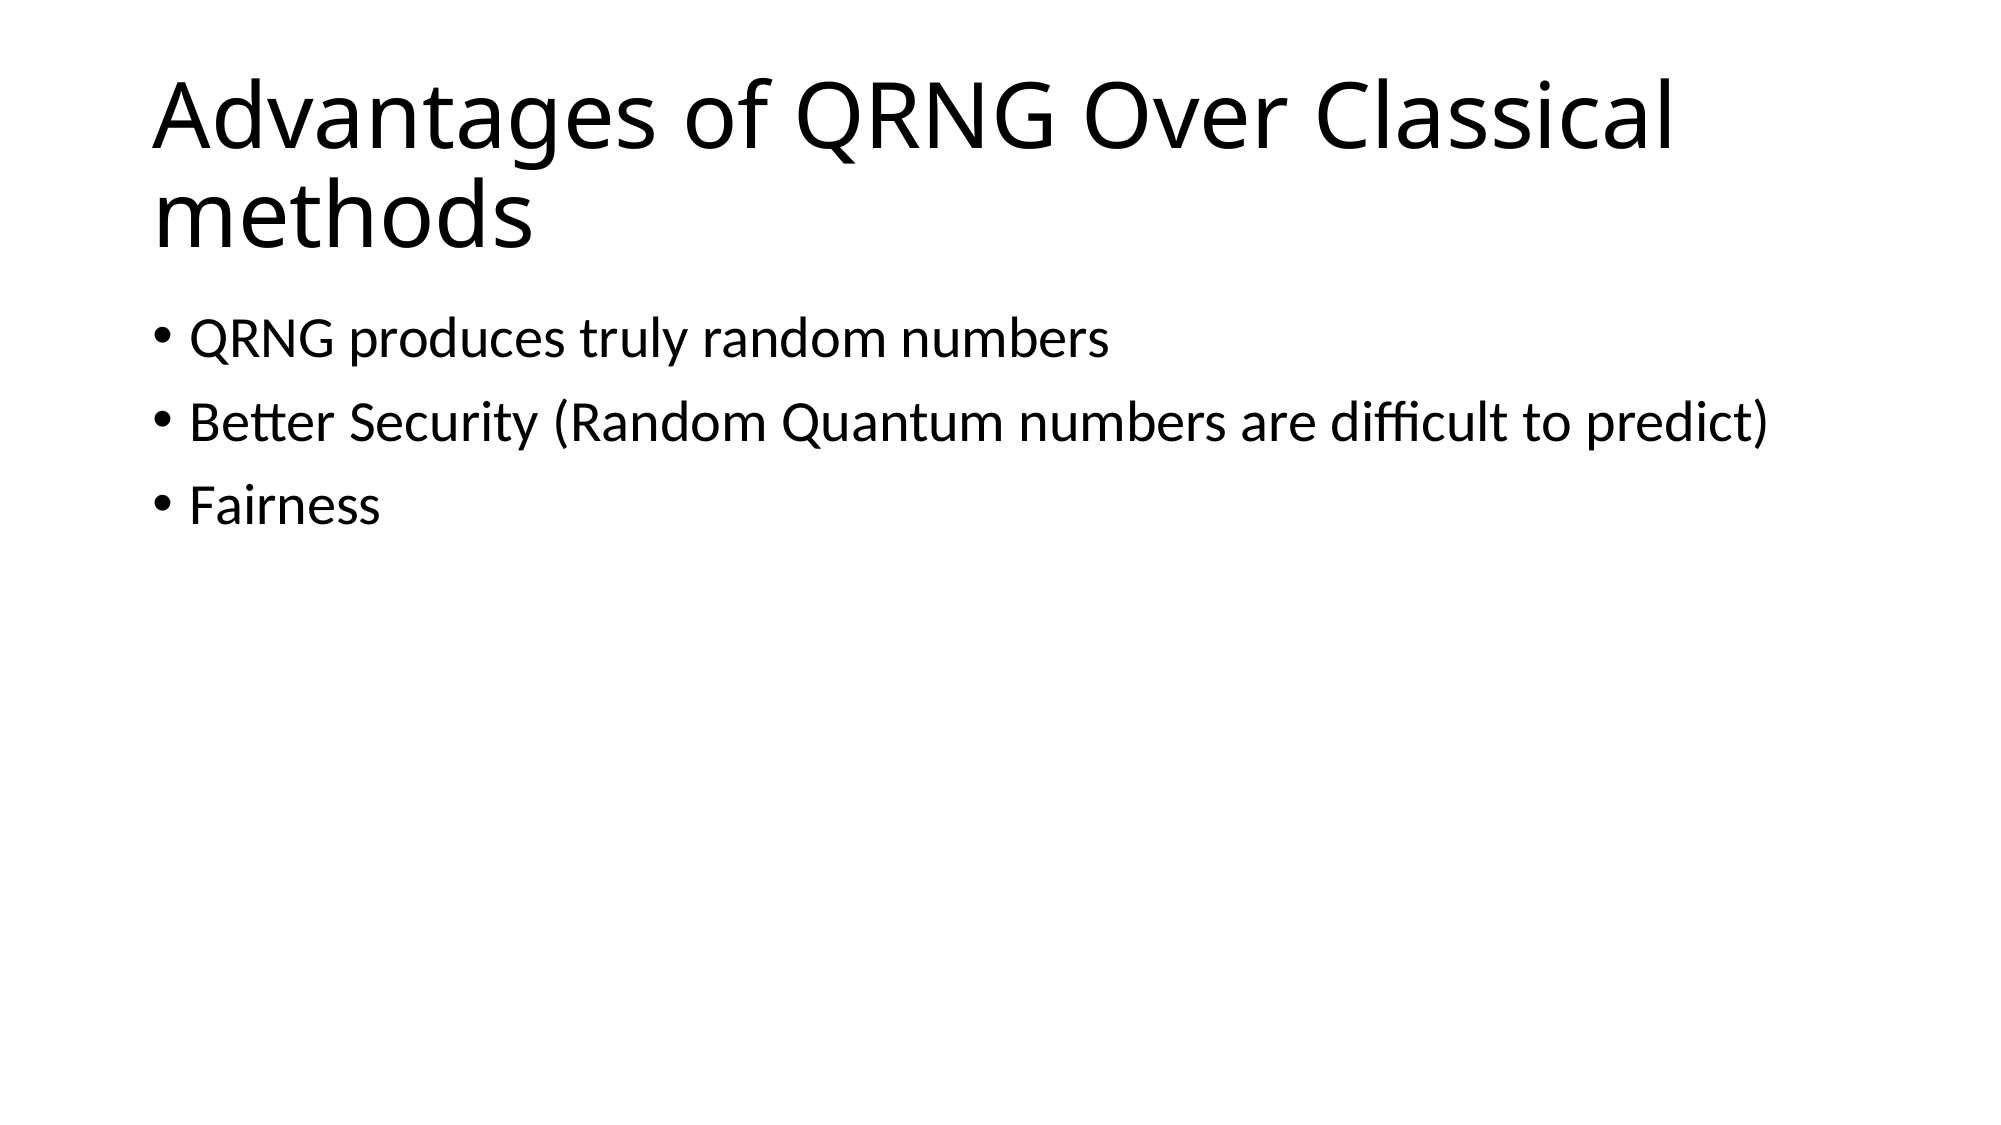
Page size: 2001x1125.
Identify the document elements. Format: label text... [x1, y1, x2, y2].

title Advantages of QRNG Over Classical methods [137, 59, 1863, 278]
list QRNG produces truly random numbers Better Security (Random Quantum numbers are difficult to predict) Fairness [137, 299, 1863, 1014]
